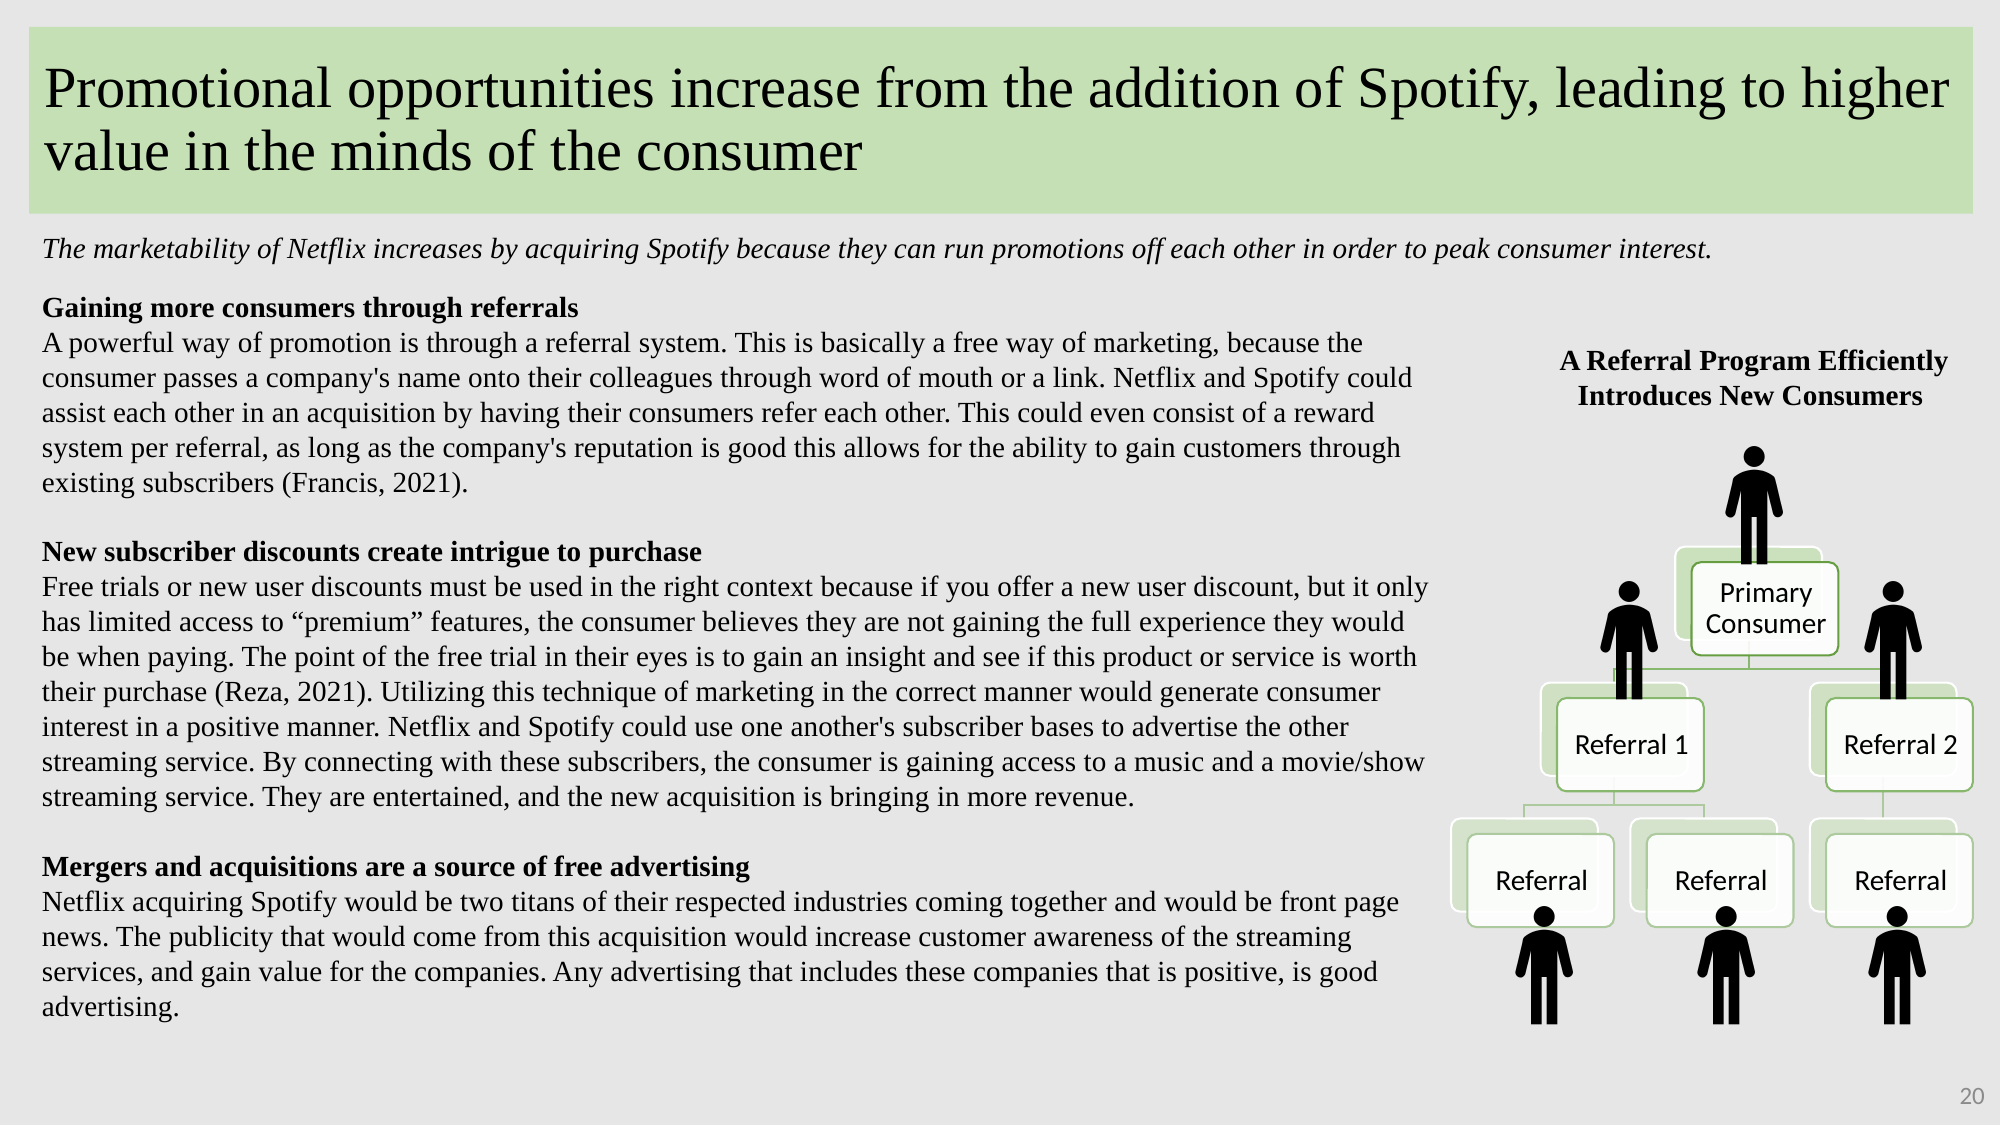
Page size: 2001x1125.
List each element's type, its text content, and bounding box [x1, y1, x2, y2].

picture [1691, 442, 1817, 568]
picture [1830, 577, 1956, 703]
title Promotional opportunities increase from the addition of Spotify, leading to higher value in the minds of the consumer [29, 26, 1973, 214]
picture [1481, 902, 1607, 1028]
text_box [1451, 425, 1973, 1049]
picture [1834, 902, 1960, 1028]
text_box Gaining more consumers through referrals A powerful way of promotion is through a referral system. This is basically a free way of marketing, because the consumer passes a company's name onto their colleagues through word of mouth or a link. Netflix and Spotify could assist each other in an acquisition by having their consumers refer each other. This could even consist of a reward system per referral, as long as the company's reputation is good this allows for the ability to gain customers through existing subscribers (Francis, 2021). New subscriber discounts create intrigue to purchase Free trials or new user discounts must be used in the right context because if you offer a new user discount, but it only has limited access to “premium” features, the consumer believes they are not gaining the full experience they would be when paying. The point of the free trial in their eyes is to gain an insight and see if this product or service is worth their purchase (Reza, 2021). Utilizing this technique of marketing in the correct manner would generate consumer interest in a positive manner. Netflix and Spotify could use one another's subscriber bases to advertise the other streaming service. By connecting with these subscribers, the consumer is gaining access to a music and a movie/show streaming service. They are entertained, and the new acquisition is bringing in more revenue. Mergers and acquisitions are a source of free advertising Netflix acquiring Spotify would be two titans of their respected industries coming together and would be front page news. The publicity that would come from this acquisition would increase customer awareness of the streaming services, and gain value for the companies. Any advertising that includes these companies that is positive, is good advertising. [27, 280, 1451, 1095]
slide_number 20 [1550, 1065, 2000, 1125]
picture [1663, 902, 1789, 1028]
picture [1566, 577, 1692, 703]
text_box The marketability of Netflix increases by acquiring Spotify because they can run promotions off each other in order to peak consumer interest. [27, 221, 1973, 272]
text_box A Referral Program Efficiently Introduces New Consumers [1484, 333, 2000, 419]
